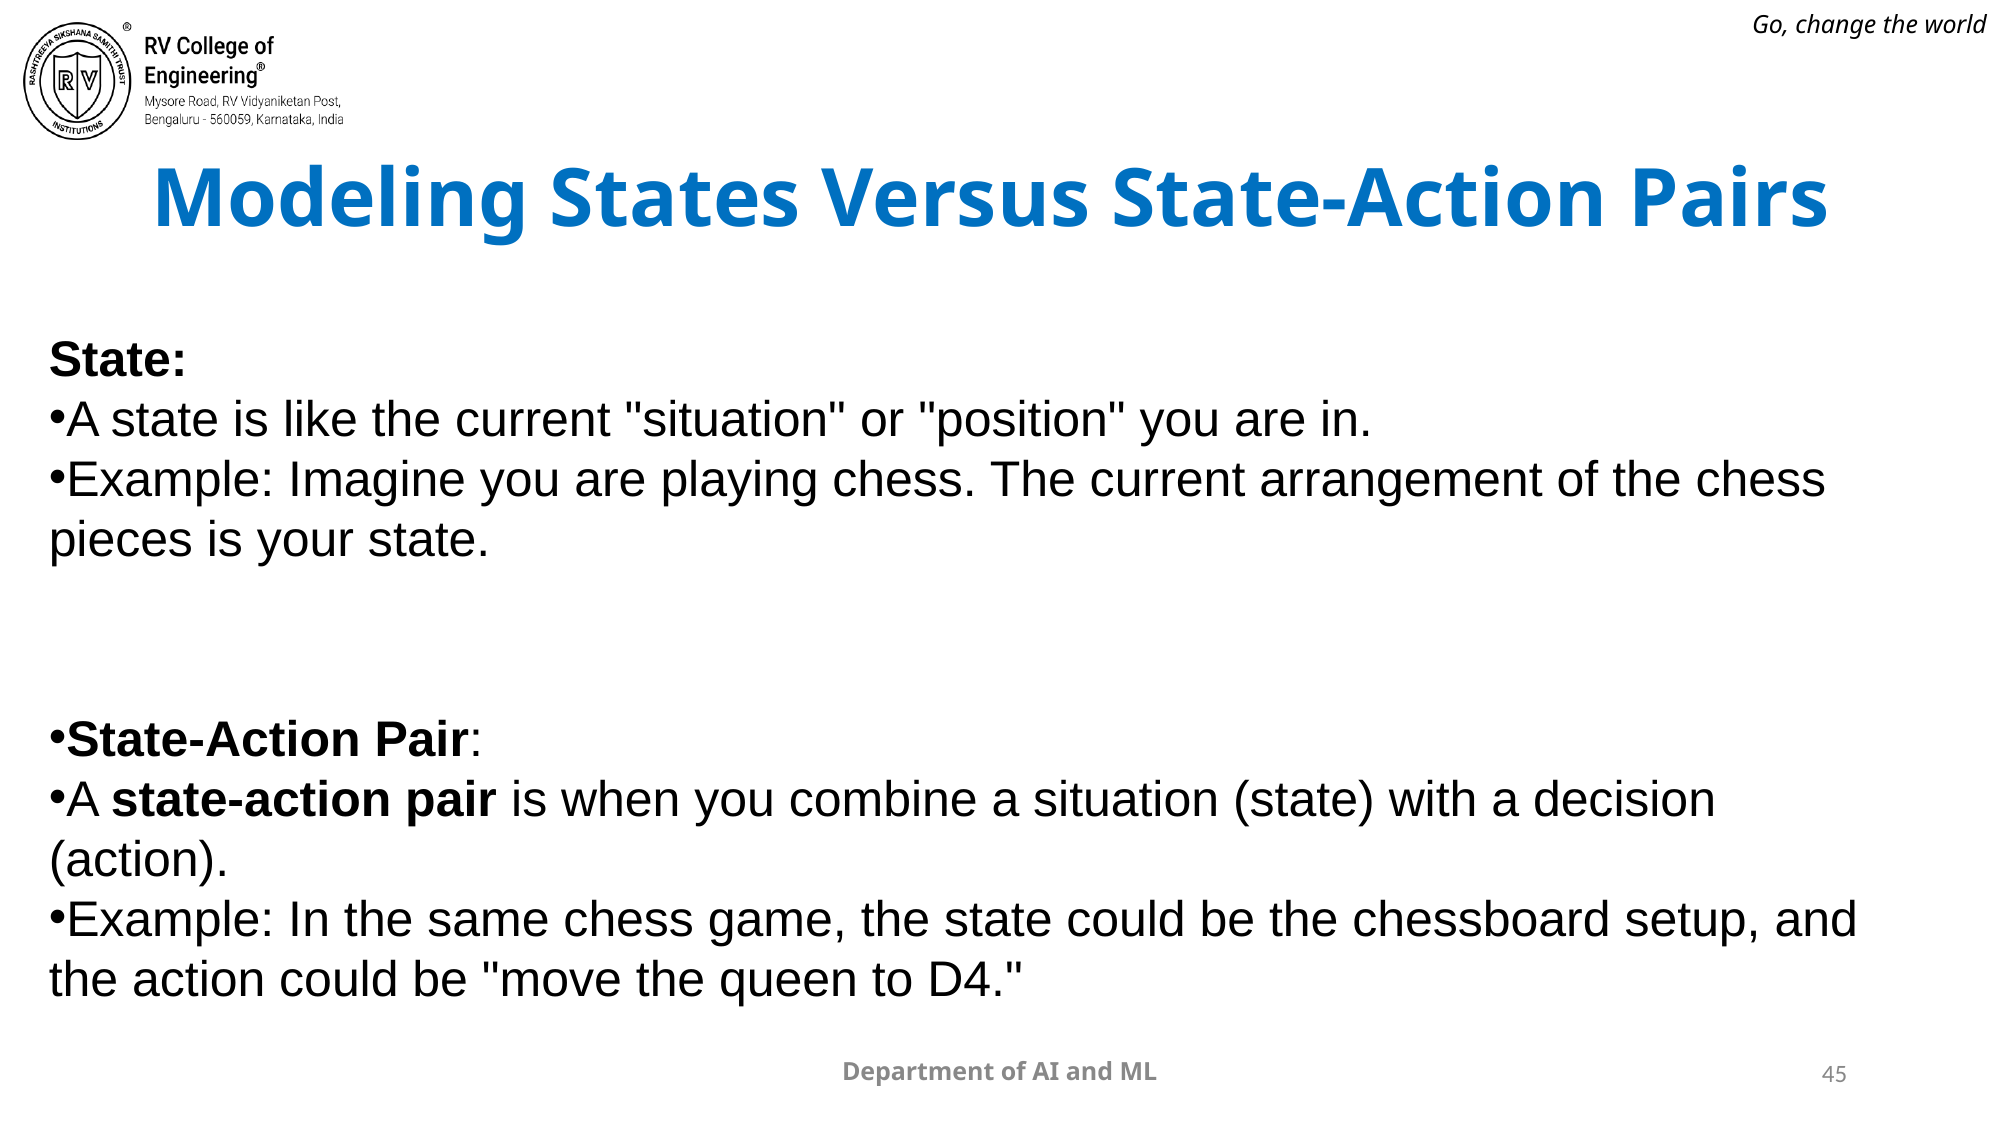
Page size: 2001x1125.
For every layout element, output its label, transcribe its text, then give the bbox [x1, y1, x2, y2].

picture [23, 22, 343, 140]
slide_number 45 [1412, 1059, 1863, 1103]
title Modeling States Versus State-Action Pairs [129, 139, 1855, 318]
list State: A state is like the current "situation" or "position" you are in. Example: Imagine you are playing chess. The current arrangement of the chess pieces is your state. State-Action Pair: A state-action pair is when you combine a situation (state) with a decision (action). Example: In the same chess game, the state could be the chessboard setup, and the action could be "move the queen to D4." [33, 318, 1920, 1059]
footer Department of AI and ML [662, 1059, 1338, 1103]
